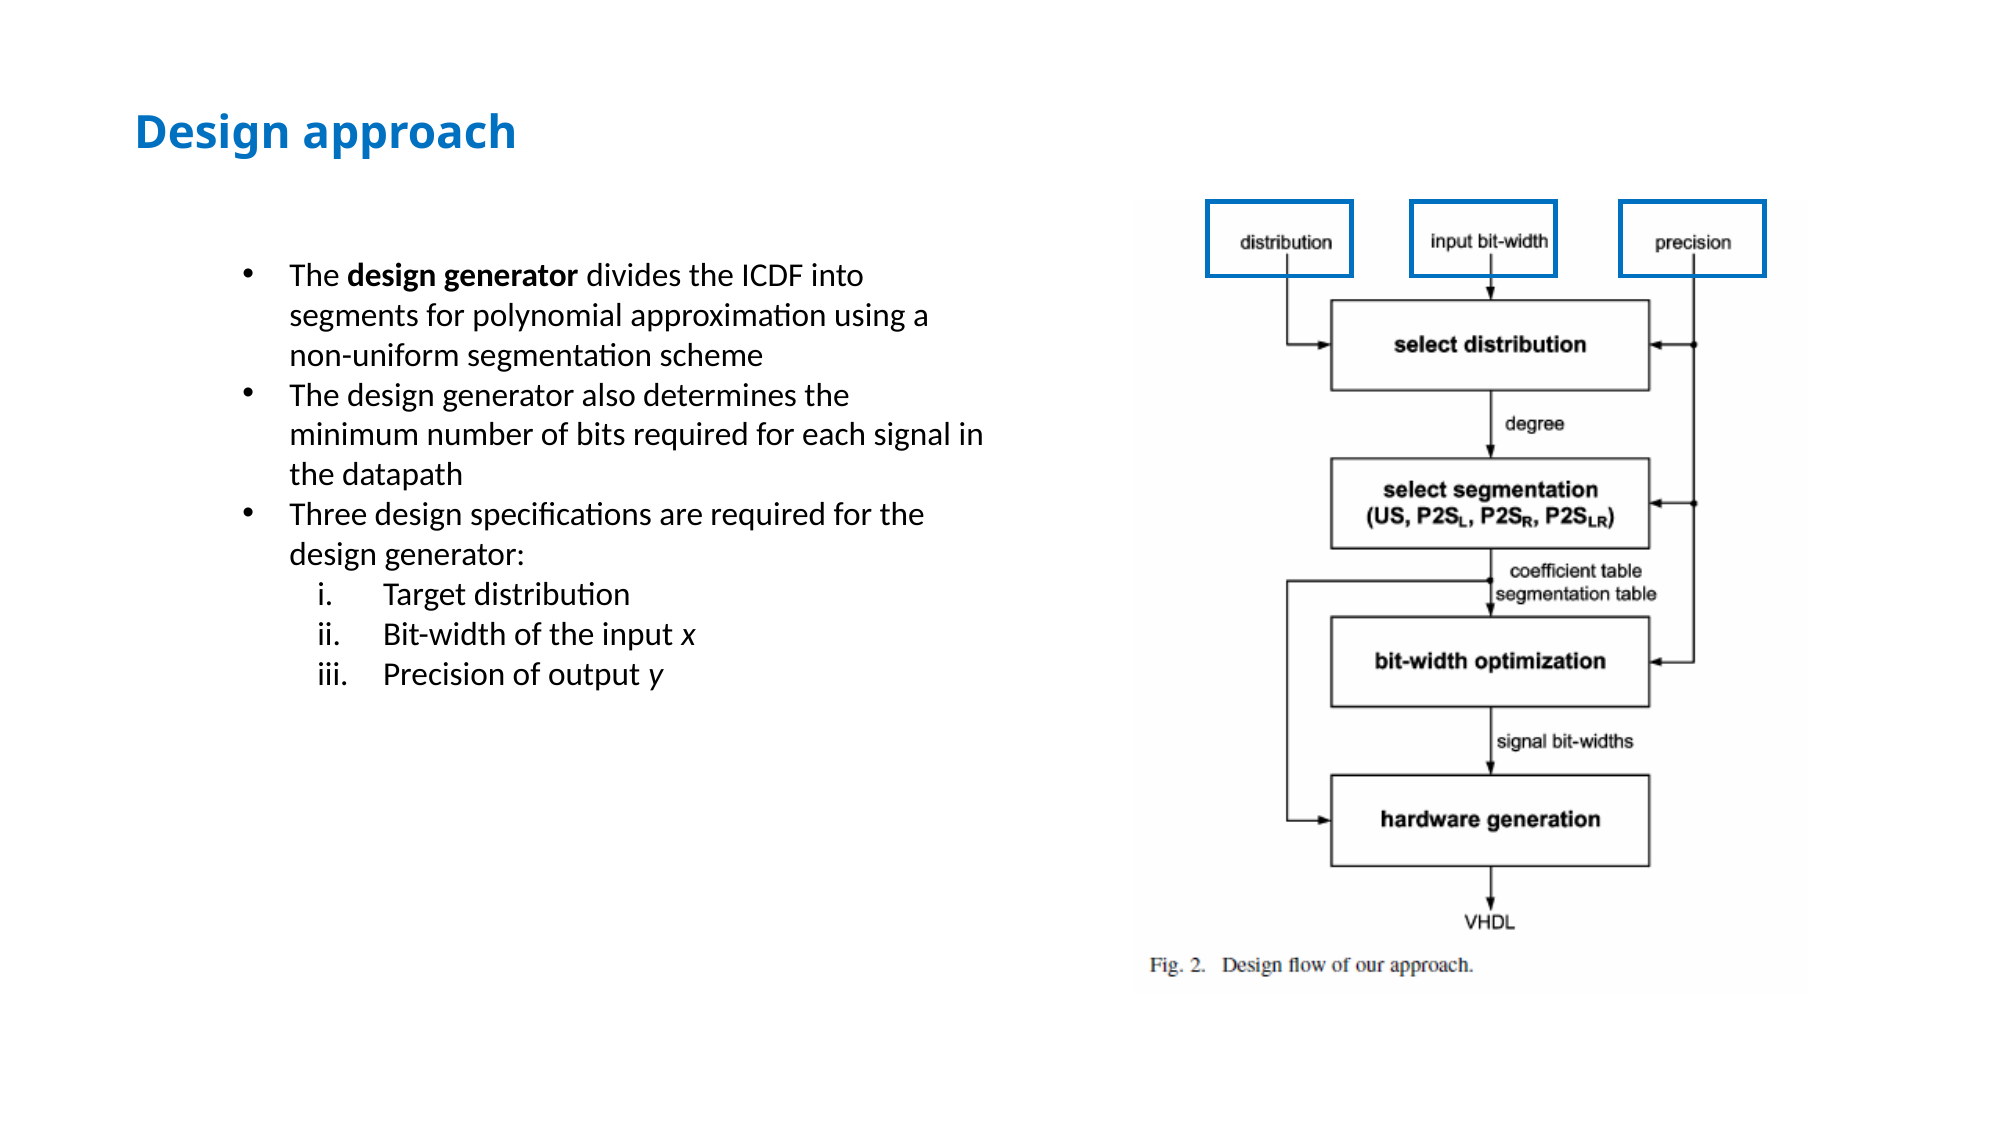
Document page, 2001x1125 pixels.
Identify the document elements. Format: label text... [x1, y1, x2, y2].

picture [1133, 201, 1808, 994]
text_box Design approach [119, 101, 629, 202]
text_box The design generator divides the ICDF into segments for polynomial approximation using a non-uniform segmentation scheme The design generator also determines the minimum number of bits required for each signal in the datapath Three design specifications are required for the design generator: Target distribution Bit-width of the input x Precision of output y [227, 245, 1002, 700]
